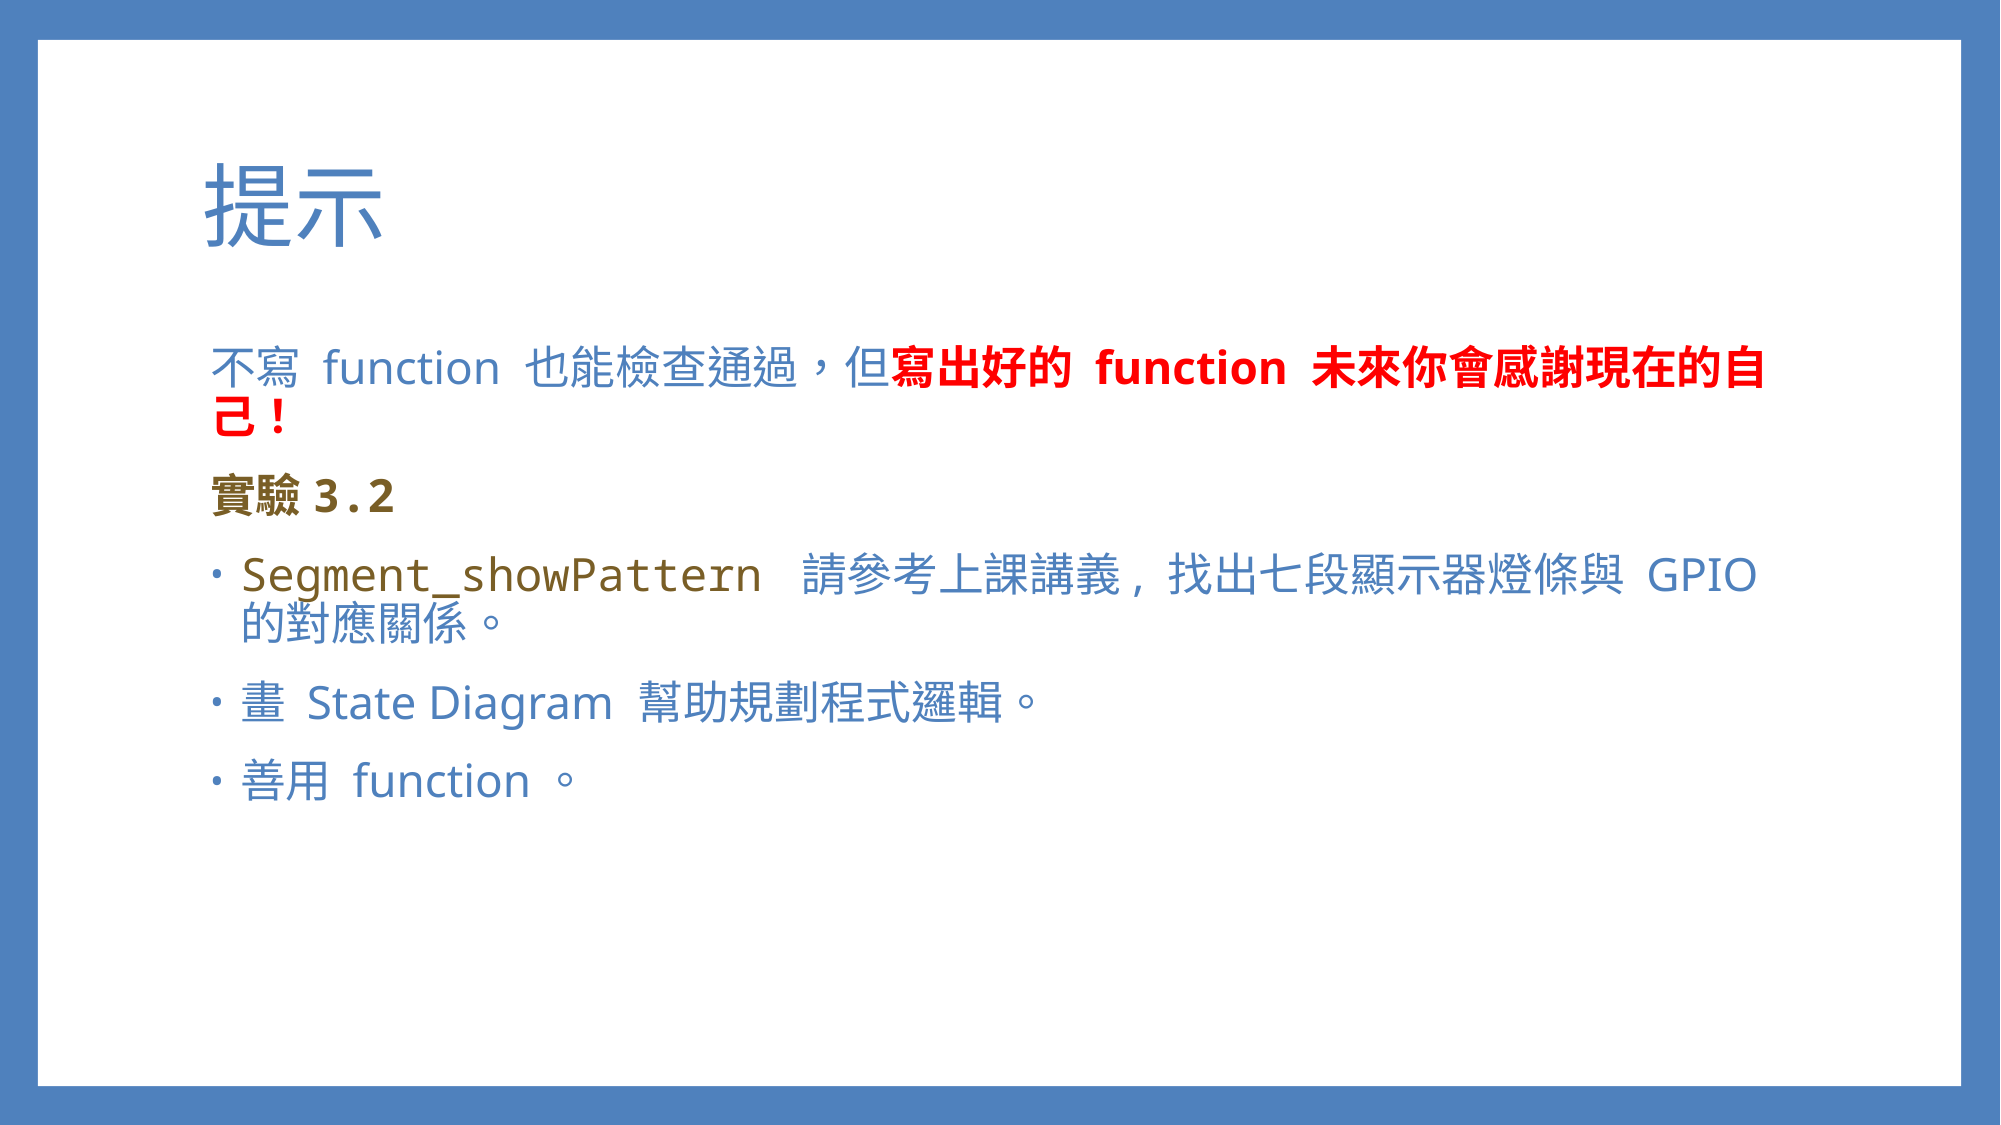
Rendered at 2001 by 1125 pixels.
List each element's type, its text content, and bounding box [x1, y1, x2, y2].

title 提示 [187, 99, 1808, 323]
list 不寫 function 也能檢查通過，但寫出好的 function 未來你會感謝現在的自己！ 實驗3.2 Segment_showPattern 請參考上課講義, 找出七段顯示器燈條與 GPIO 的對應關係。 畫 State Diagram 幫助規劃程式邏輯。 善用 function。 [187, 337, 1808, 1000]
